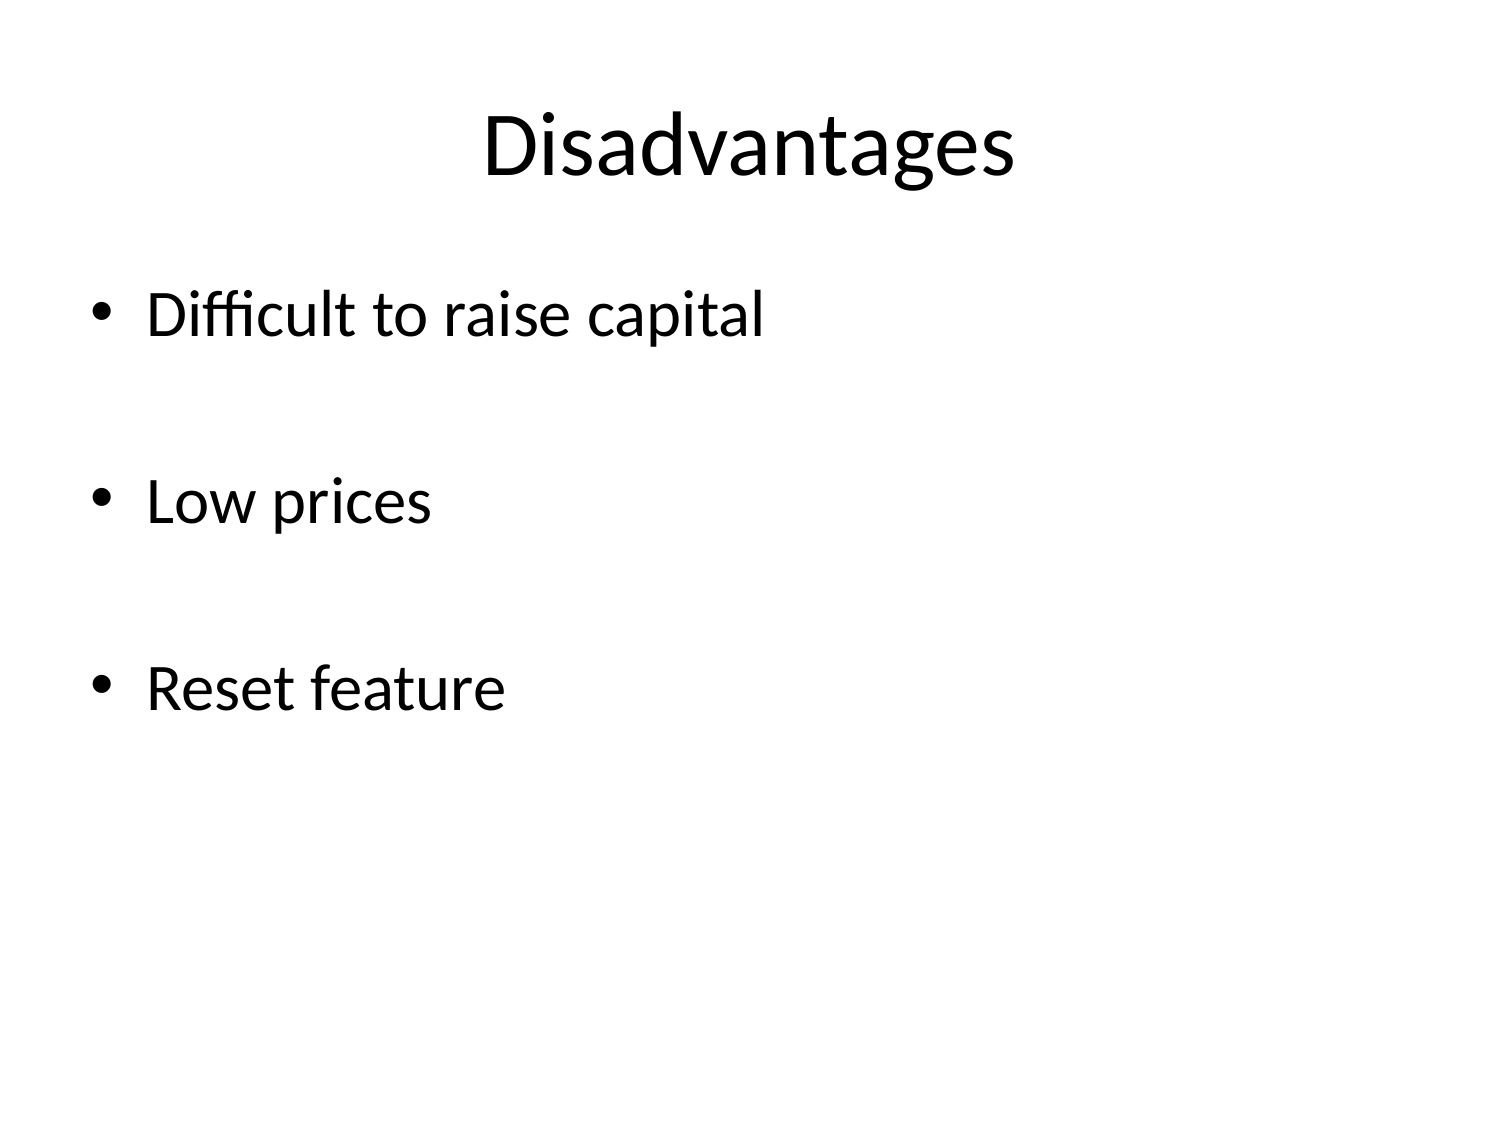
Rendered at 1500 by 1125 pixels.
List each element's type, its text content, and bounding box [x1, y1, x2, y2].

list Difficult to raise capital Low prices Reset feature [75, 262, 1425, 1005]
title Disadvantages [75, 45, 1425, 233]
